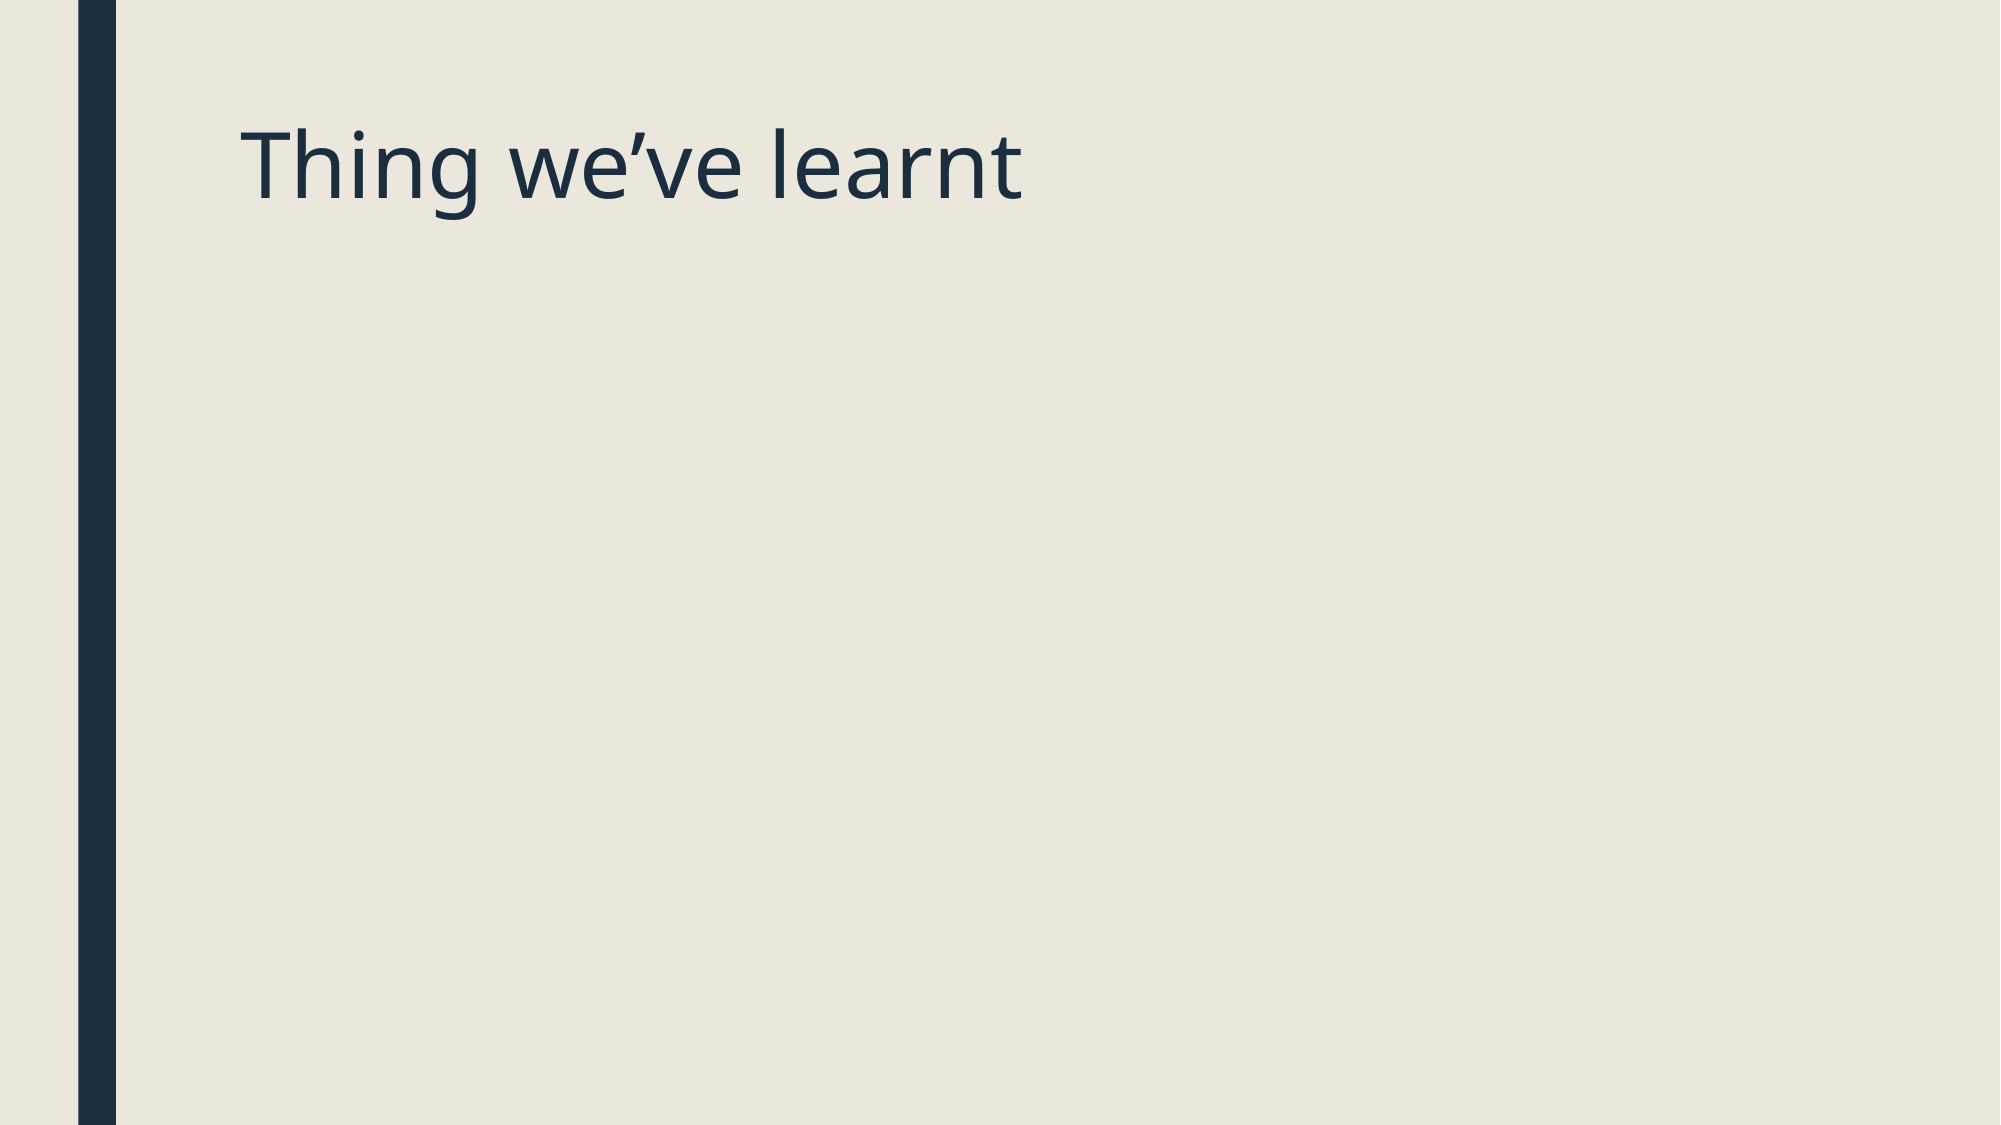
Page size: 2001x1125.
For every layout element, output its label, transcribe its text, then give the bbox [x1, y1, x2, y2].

title Thing we’ve learnt [225, 112, 1800, 357]
